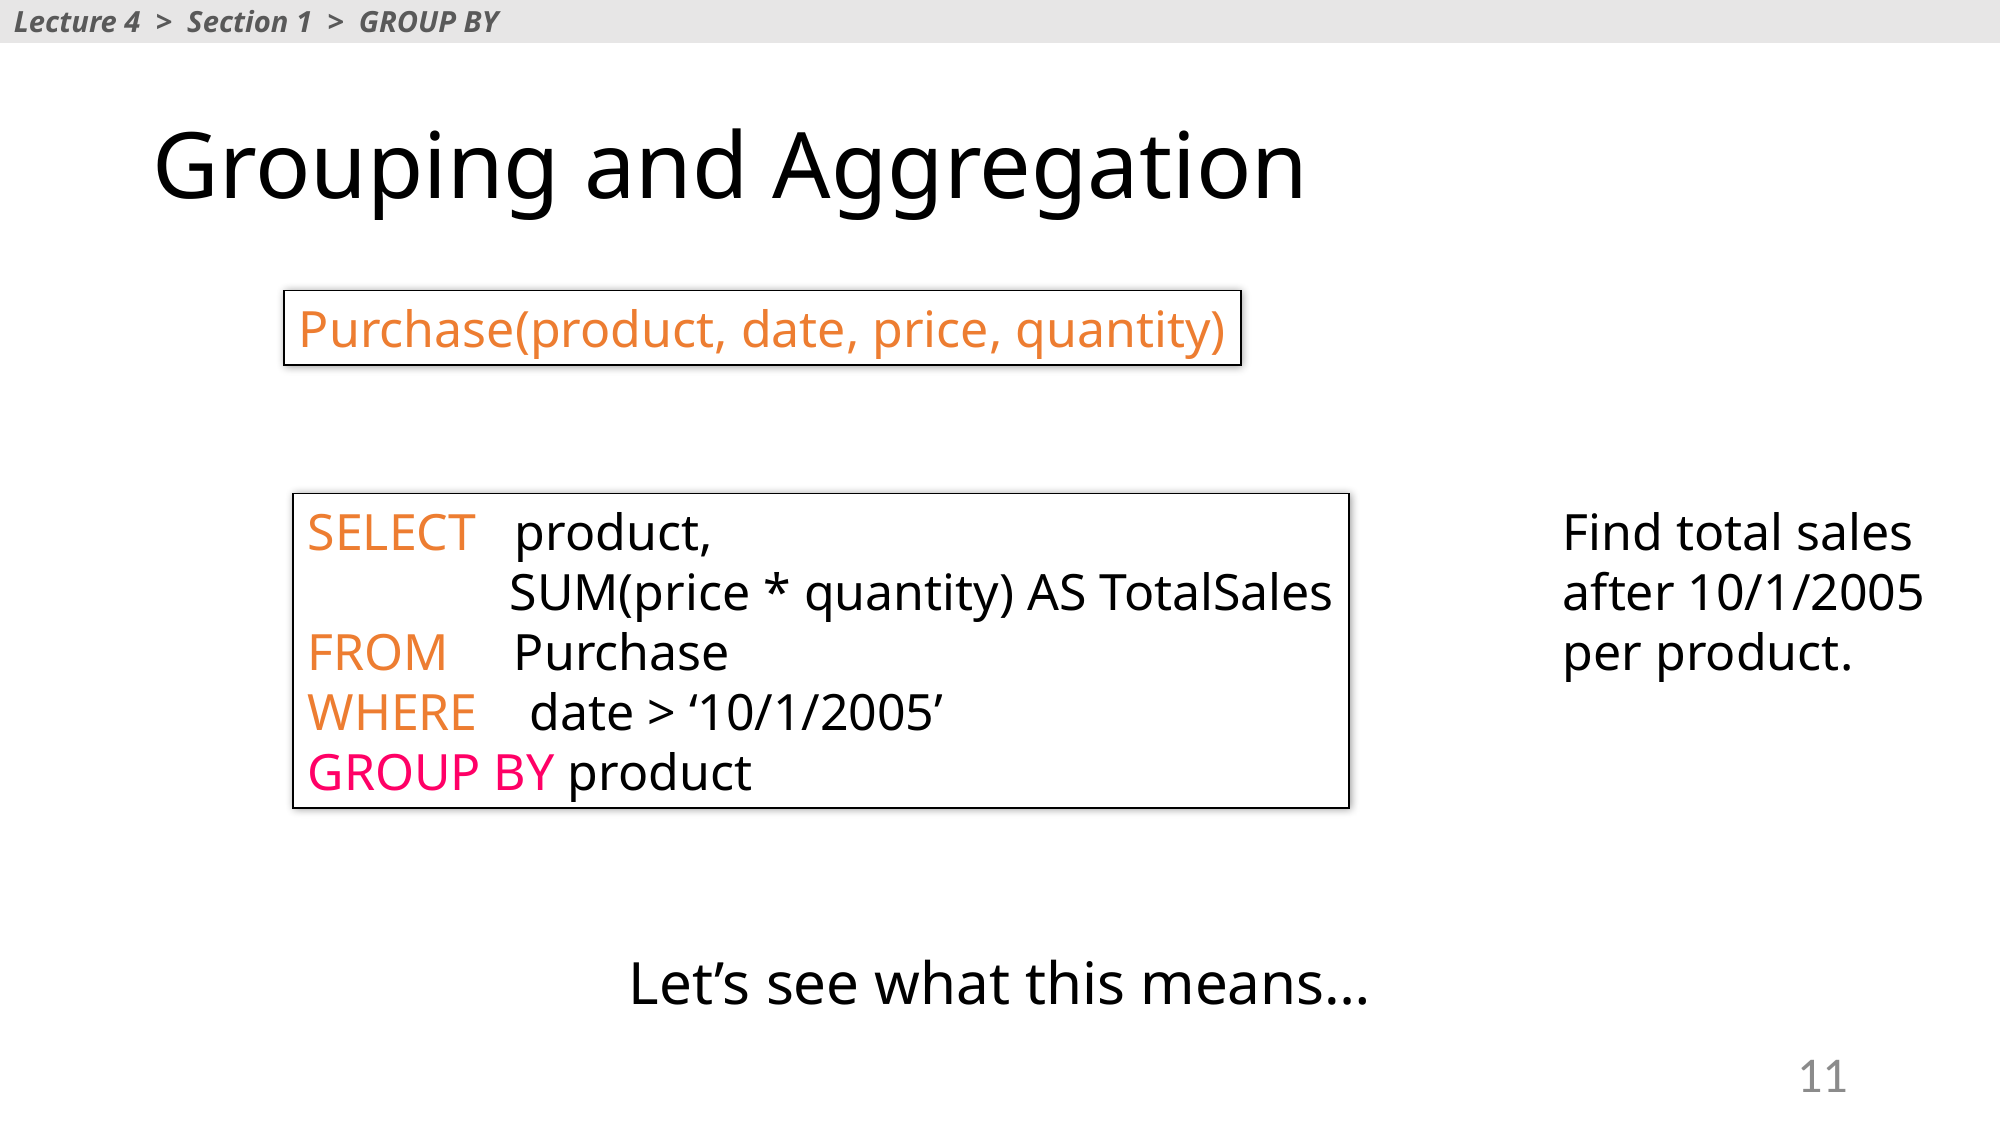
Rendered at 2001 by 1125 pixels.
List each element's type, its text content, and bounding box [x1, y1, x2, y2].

text_box SELECT product, SUM(price * quantity) AS TotalSales FROM Purchase WHERE date > ‘10/1/2005’ GROUP BY product [292, 493, 1350, 808]
text_box Let’s see what this means… [614, 938, 1386, 1024]
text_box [0, 0, 2000, 47]
title Grouping and Aggregation [137, 59, 1863, 278]
text_box Purchase(product, date, price, quantity) [284, 290, 1242, 366]
text_box Find total sales after 10/1/2005 per product. [1548, 493, 1948, 688]
slide_number 11 [1412, 1042, 1863, 1103]
